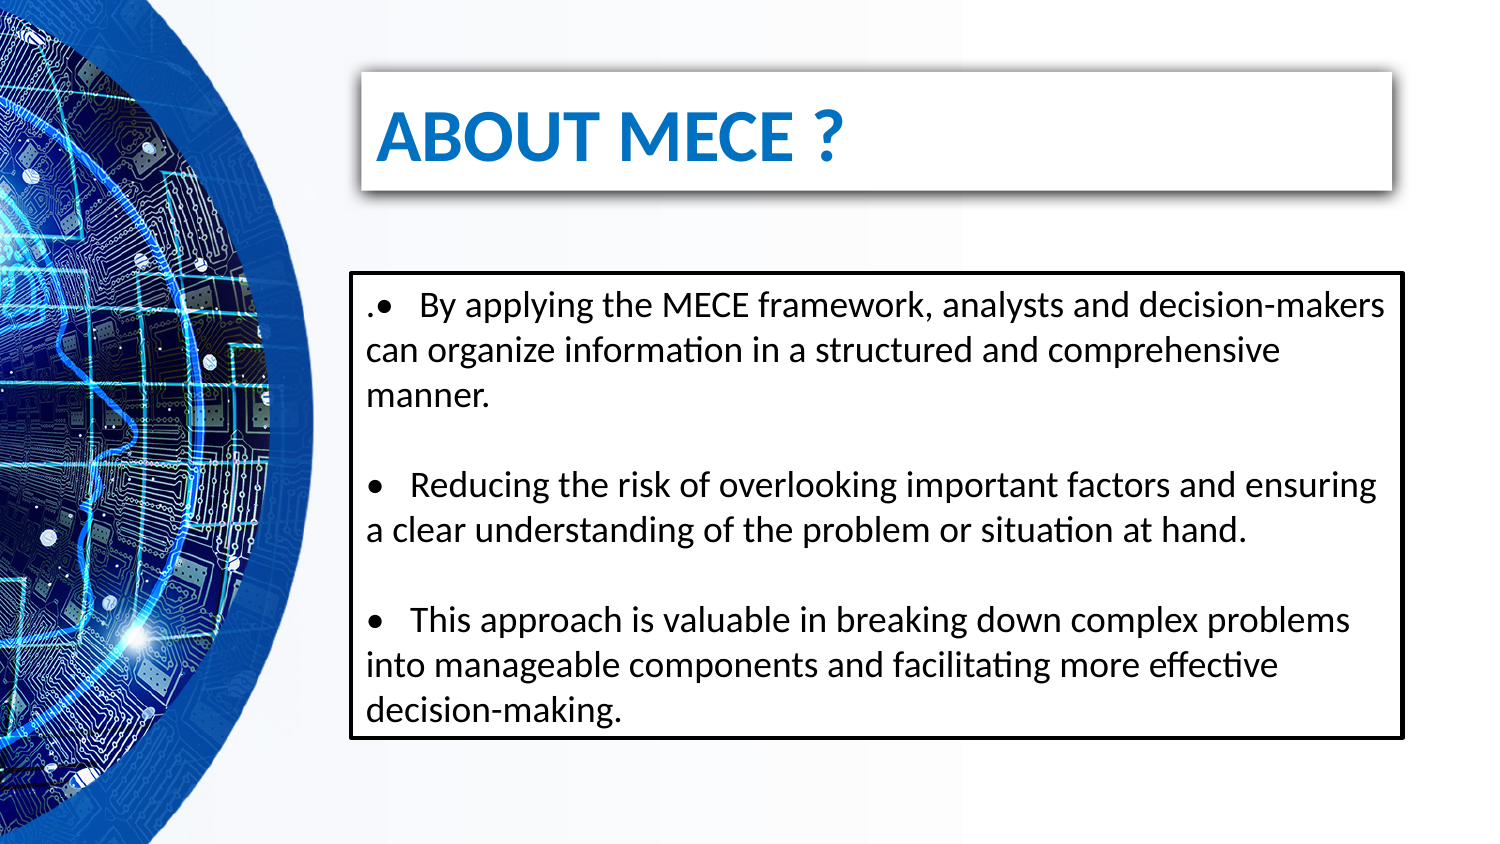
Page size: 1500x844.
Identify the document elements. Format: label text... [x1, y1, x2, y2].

title ABOUT MECE ? [359, 70, 1394, 193]
text_box .• By applying the MECE framework, analysts and decision-makers can organize information in a structured and comprehensive manner. • Reducing the risk of overlooking important factors and ensuring a clear understanding of the problem or situation at hand. • This approach is valuable in breaking down complex problems into manageable components and facilitating more effective decision-making. [349, 271, 1405, 740]
picture [0, 0, 1500, 844]
